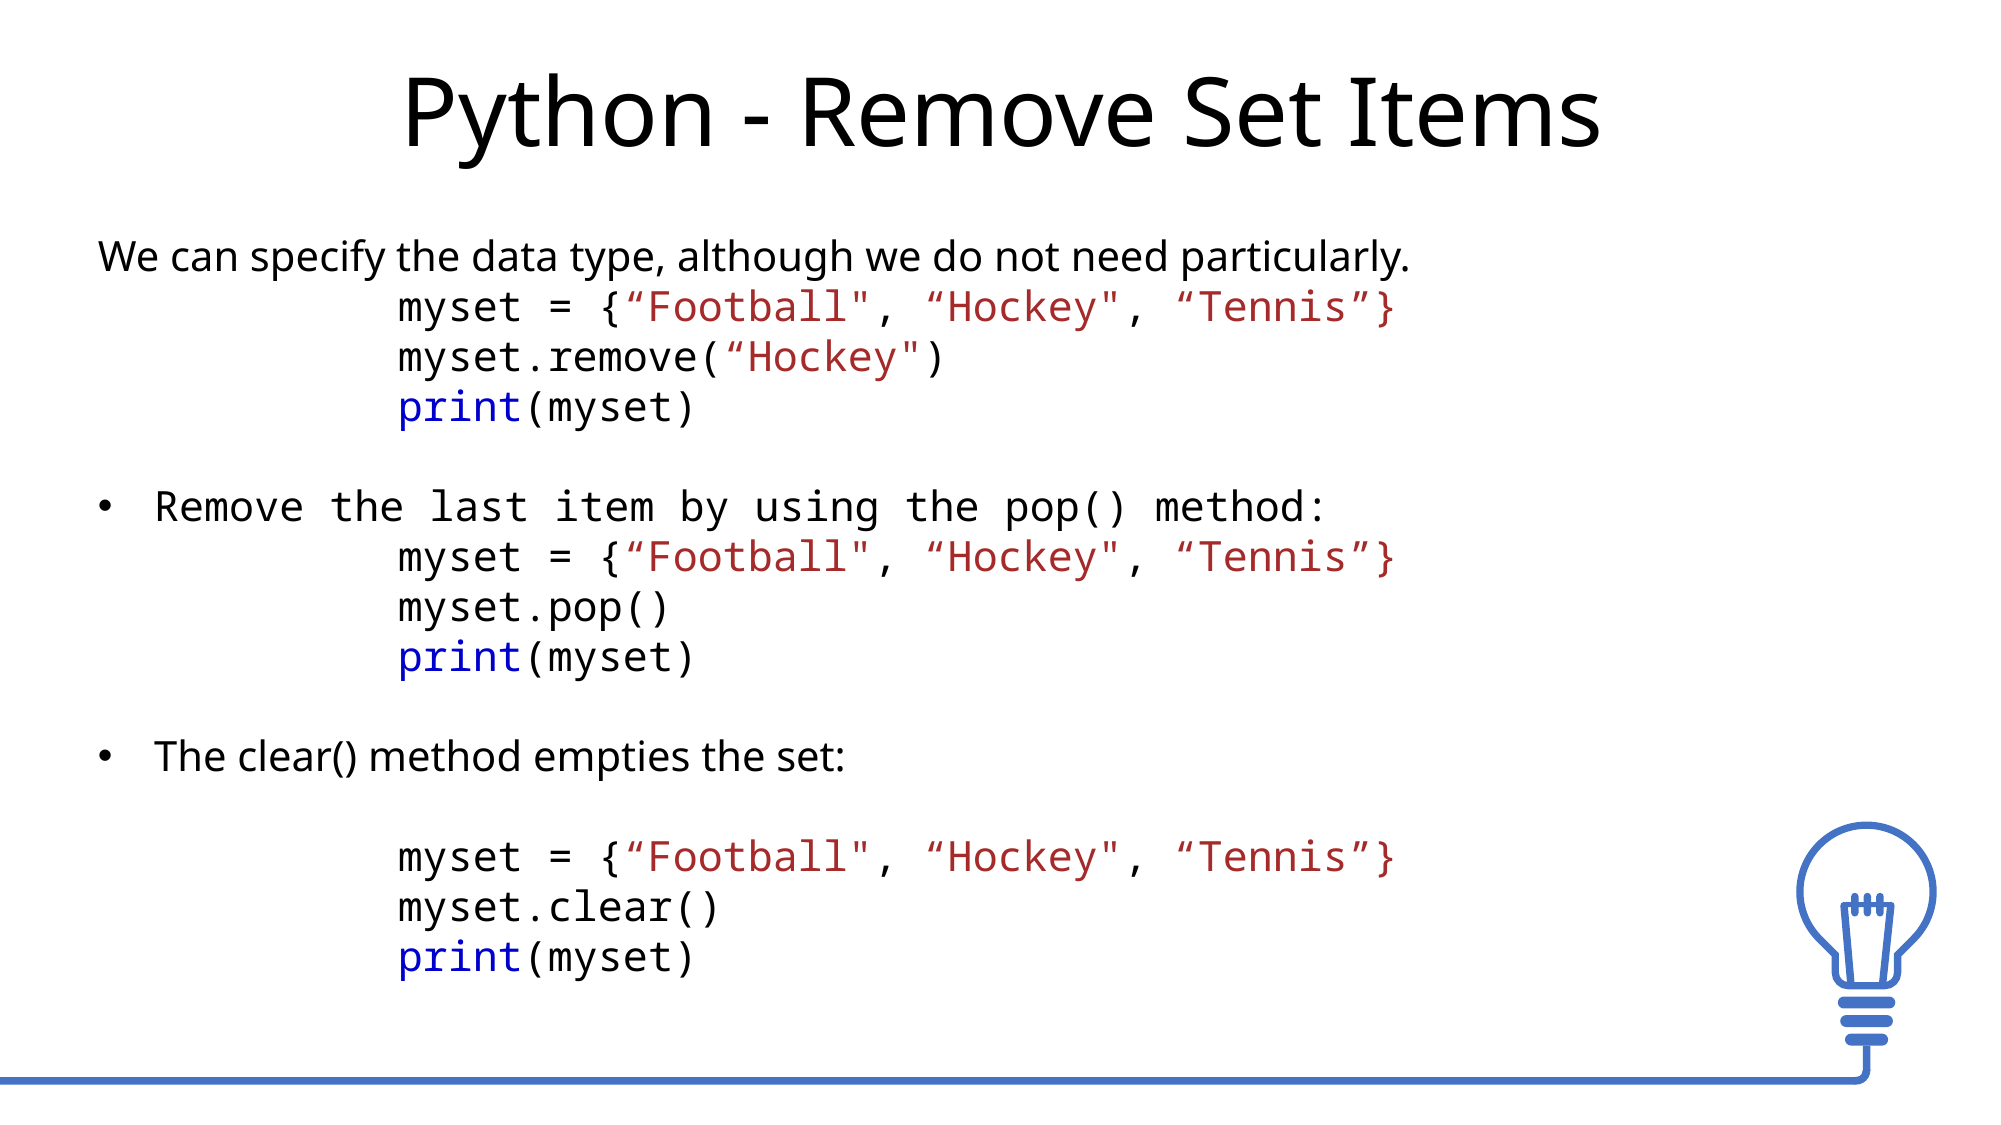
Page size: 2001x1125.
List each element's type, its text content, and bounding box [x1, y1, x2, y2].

list Python - Remove Set Items [53, 55, 1952, 175]
text_box We can specify the data type, although we do not need particularly. myset = {“Football", “Hockey", “Tennis”} myset.remove(“Hockey") print(myset) Remove the last item by using the pop() method: myset = {“Football", “Hockey", “Tennis”} myset.pop() print(myset) The clear() method empties the set: myset = {“Football", “Hockey", “Tennis”} myset.clear() print(myset) [83, 222, 1772, 1038]
